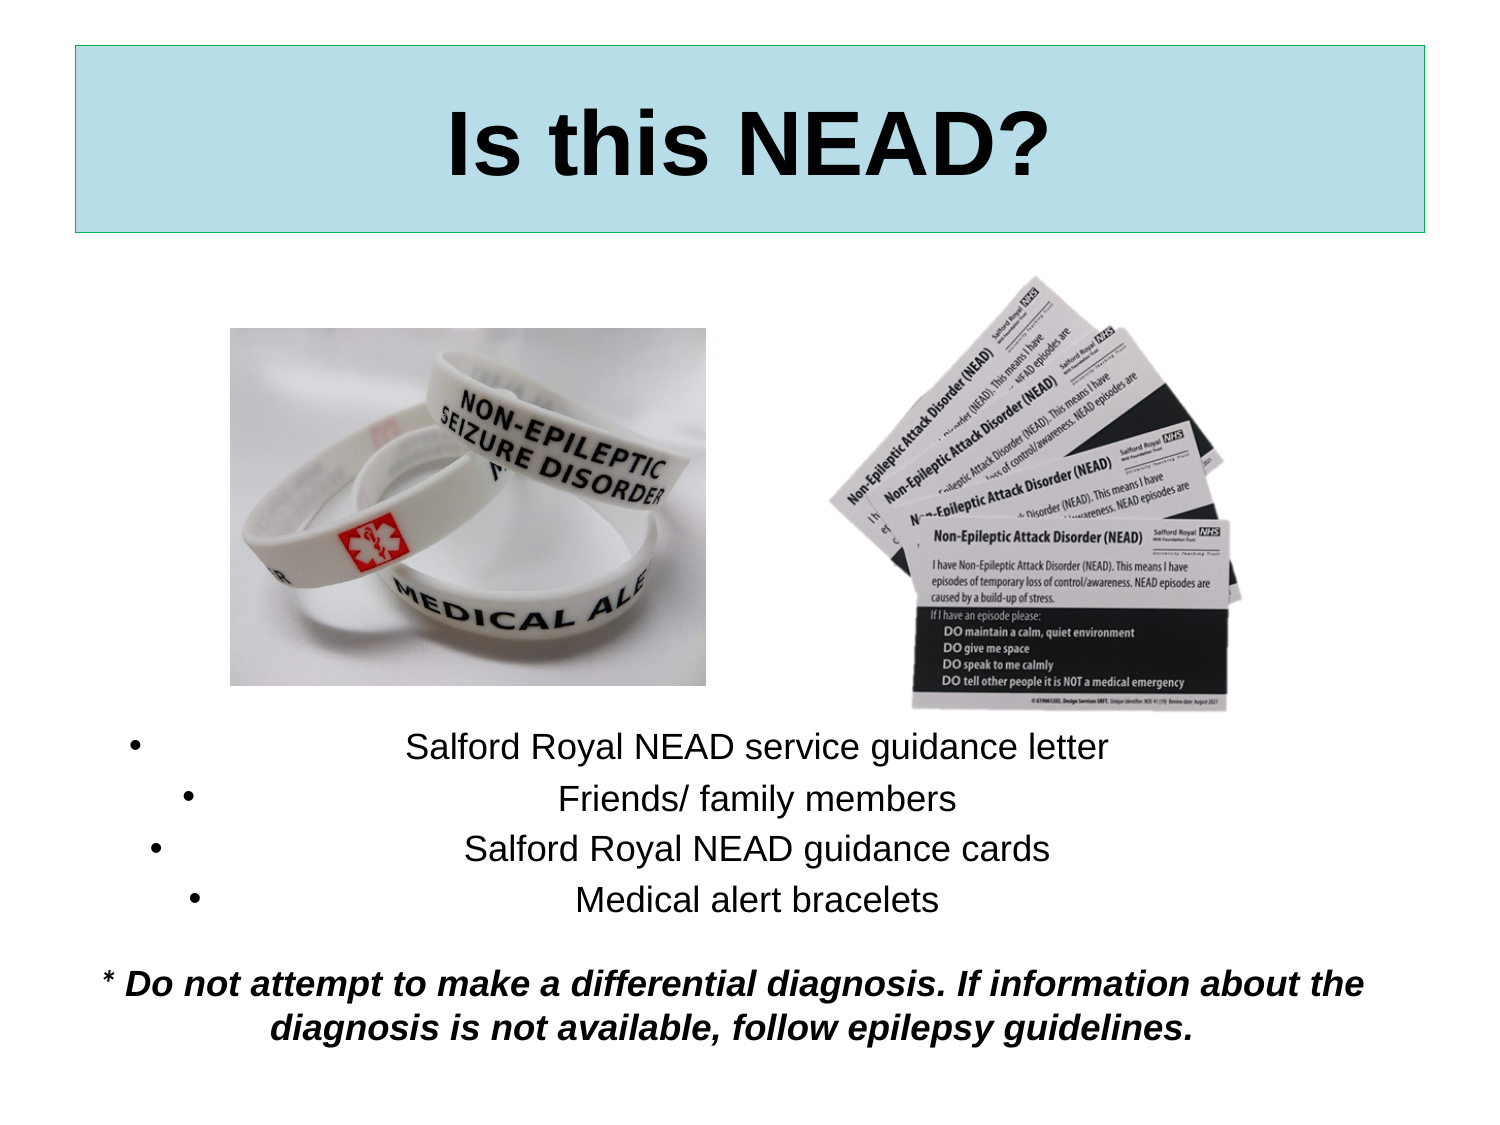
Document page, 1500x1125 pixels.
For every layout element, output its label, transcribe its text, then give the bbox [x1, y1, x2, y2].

picture [229, 328, 706, 686]
list Salford Royal NEAD service guidance letter Friends/ family members Salford Royal NEAD guidance cards Medical alert bracelets * Do not attempt to make a differential diagnosis. If information about the diagnosis is not available, follow epilepsy guidelines. [41, 716, 1425, 1059]
title Is this NEAD? [75, 45, 1425, 233]
picture [808, 266, 1255, 747]
